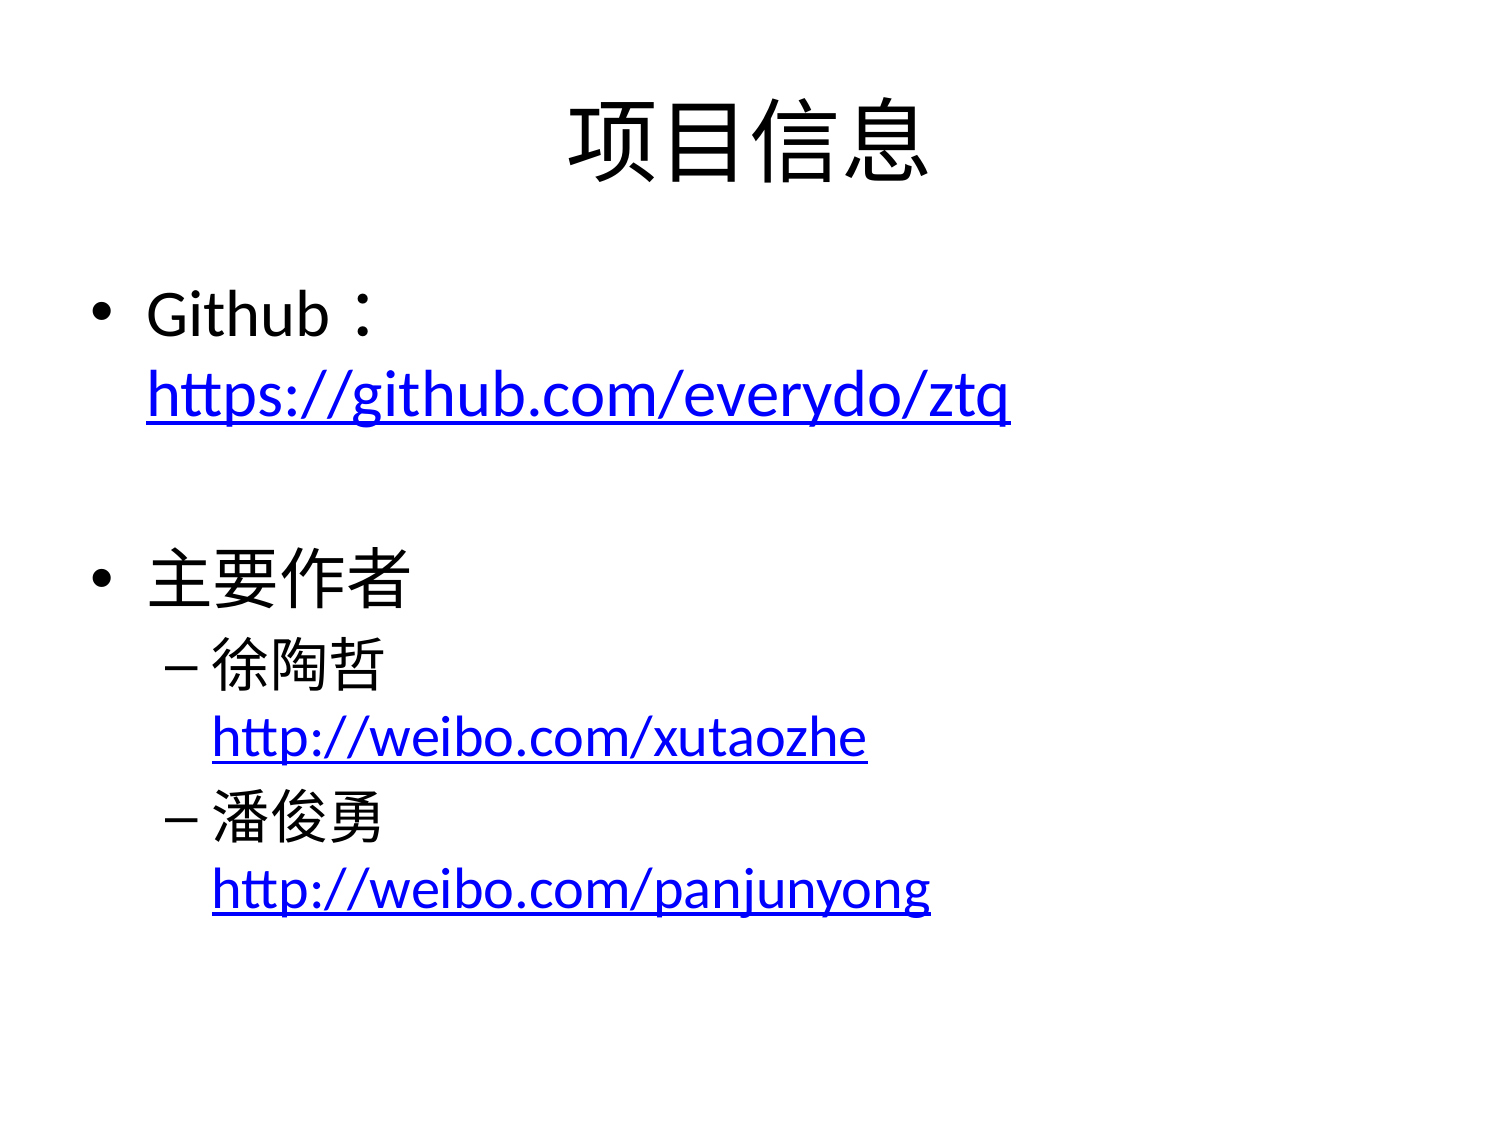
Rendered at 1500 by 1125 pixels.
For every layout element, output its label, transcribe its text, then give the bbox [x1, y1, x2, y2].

title 项目信息 [75, 45, 1425, 233]
list Github： https://github.com/everydo/ztq 主要作者 徐陶哲 http://weibo.com/xutaozhe 潘俊勇 http://weibo.com/panjunyong [75, 262, 1425, 1005]
